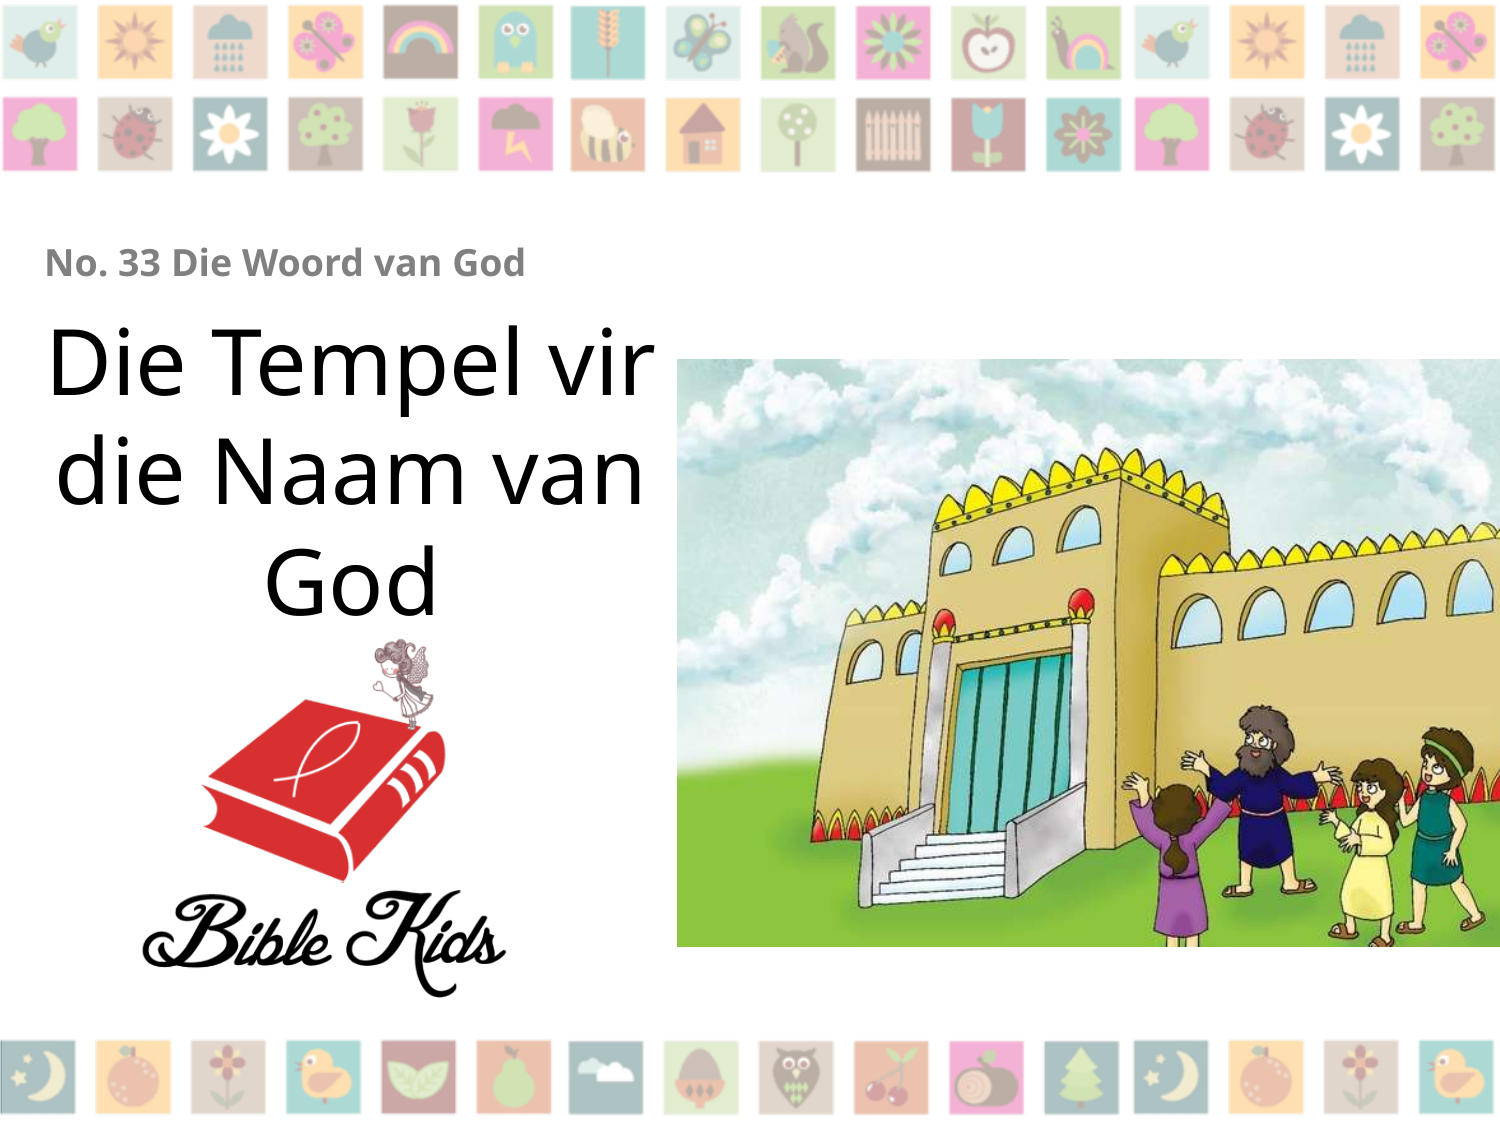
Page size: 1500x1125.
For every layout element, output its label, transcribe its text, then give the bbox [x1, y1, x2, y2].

text_box No. 33 Die Woord van God [29, 231, 543, 292]
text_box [0, 3, 1500, 181]
text_box Die Tempel vir die Naam van God [28, 296, 674, 641]
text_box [0, 1028, 1500, 1118]
picture [117, 600, 544, 1027]
picture [677, 359, 1500, 947]
